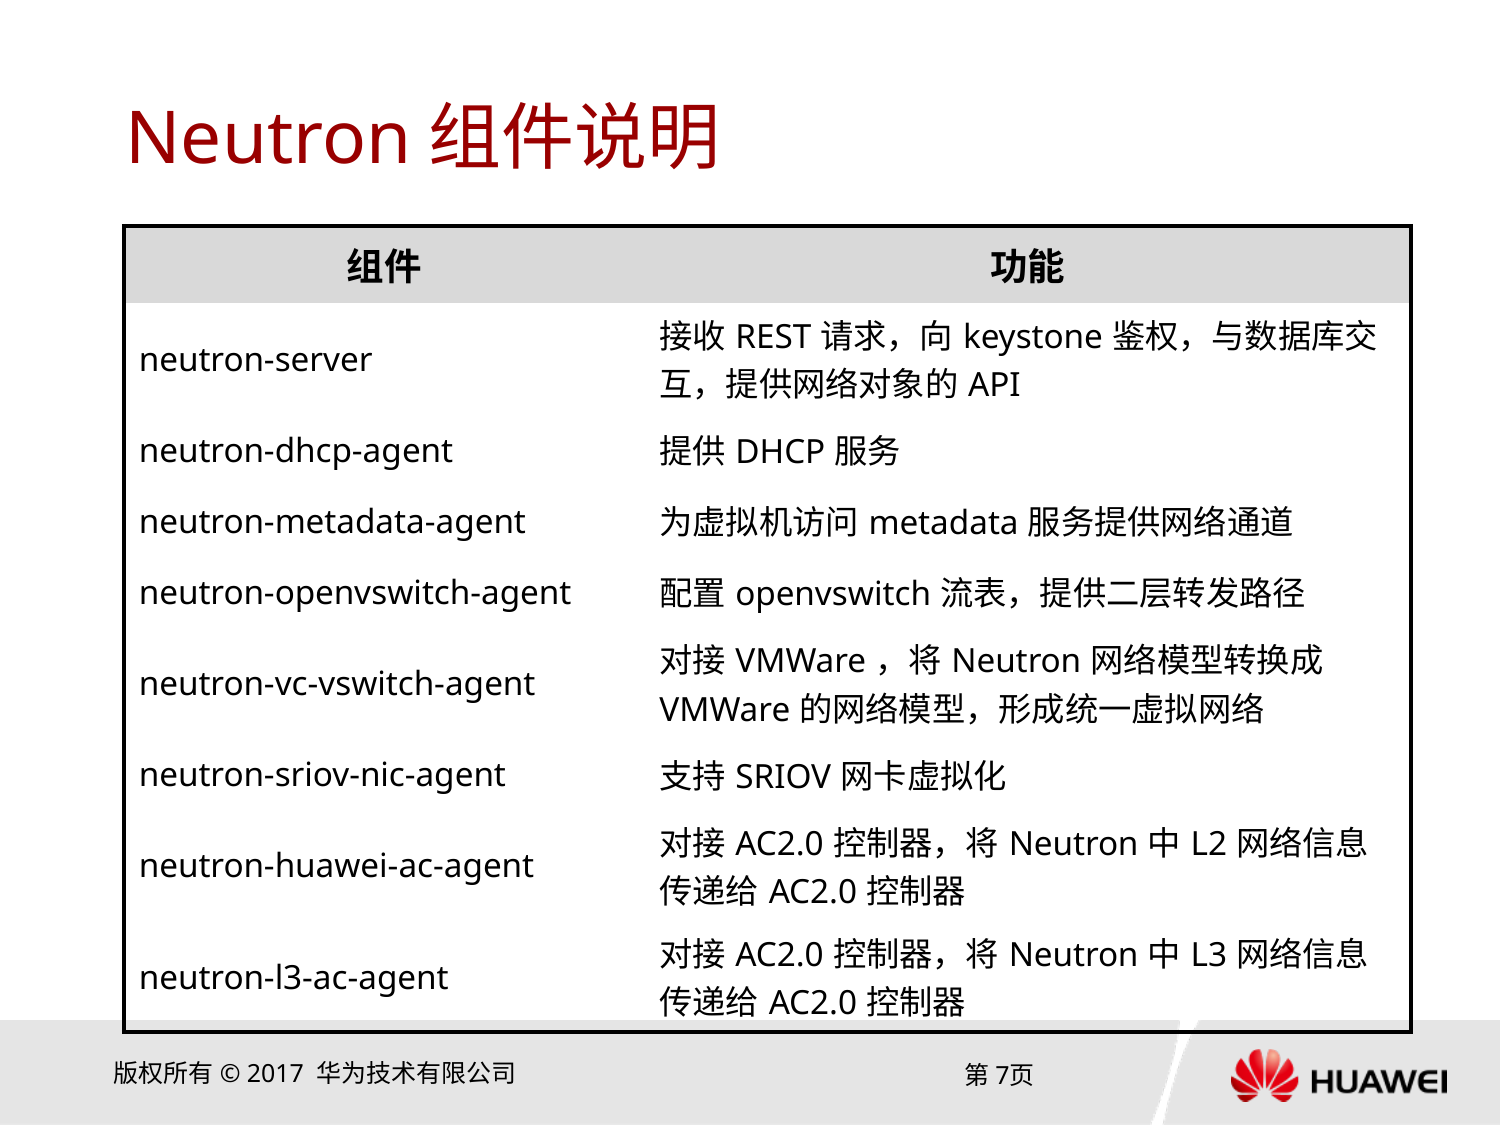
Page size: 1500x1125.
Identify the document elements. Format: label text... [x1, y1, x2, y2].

table_cell neutron-metadata-agent [126, 485, 644, 556]
table_cell neutron-huawei-ac-agent [126, 809, 644, 921]
table_header 组件 [126, 228, 644, 303]
table_cell 对接AC2.0控制器，将Neutron中L2网络信息传递给AC2.0控制器 [644, 809, 1409, 921]
table_cell 为虚拟机访问metadata服务提供网络通道 [644, 485, 1409, 556]
table_cell 配置openvswitch流表，提供二层转发路径 [644, 556, 1409, 627]
table_cell neutron-dhcp-agent [126, 414, 644, 485]
table_cell 支持SRIOV网卡虚拟化 [644, 738, 1409, 809]
table_cell 接收REST请求，向keystone鉴权，与数据库交互，提供网络对象的API [644, 303, 1409, 414]
table_cell neutron-sriov-nic-agent [126, 738, 644, 809]
table_header 功能 [644, 228, 1409, 303]
title Neutron组件说明 [111, 63, 1412, 207]
table_cell neutron-openvswitch-agent [126, 556, 644, 627]
table_cell neutron-l3-ac-agent [126, 921, 644, 1030]
table_cell 对接VMWare，将Neutron网络模型转换成VMWare的网络模型，形成统一虚拟网络 [644, 627, 1409, 738]
table_cell 提供DHCP服务 [644, 414, 1409, 485]
table_cell neutron-vc-vswitch-agent [126, 627, 644, 738]
table_cell neutron-server [126, 303, 644, 414]
picture [0, 1020, 1500, 1125]
table_cell 对接AC2.0控制器，将Neutron中L3网络信息传递给AC2.0控制器 [644, 921, 1409, 1030]
